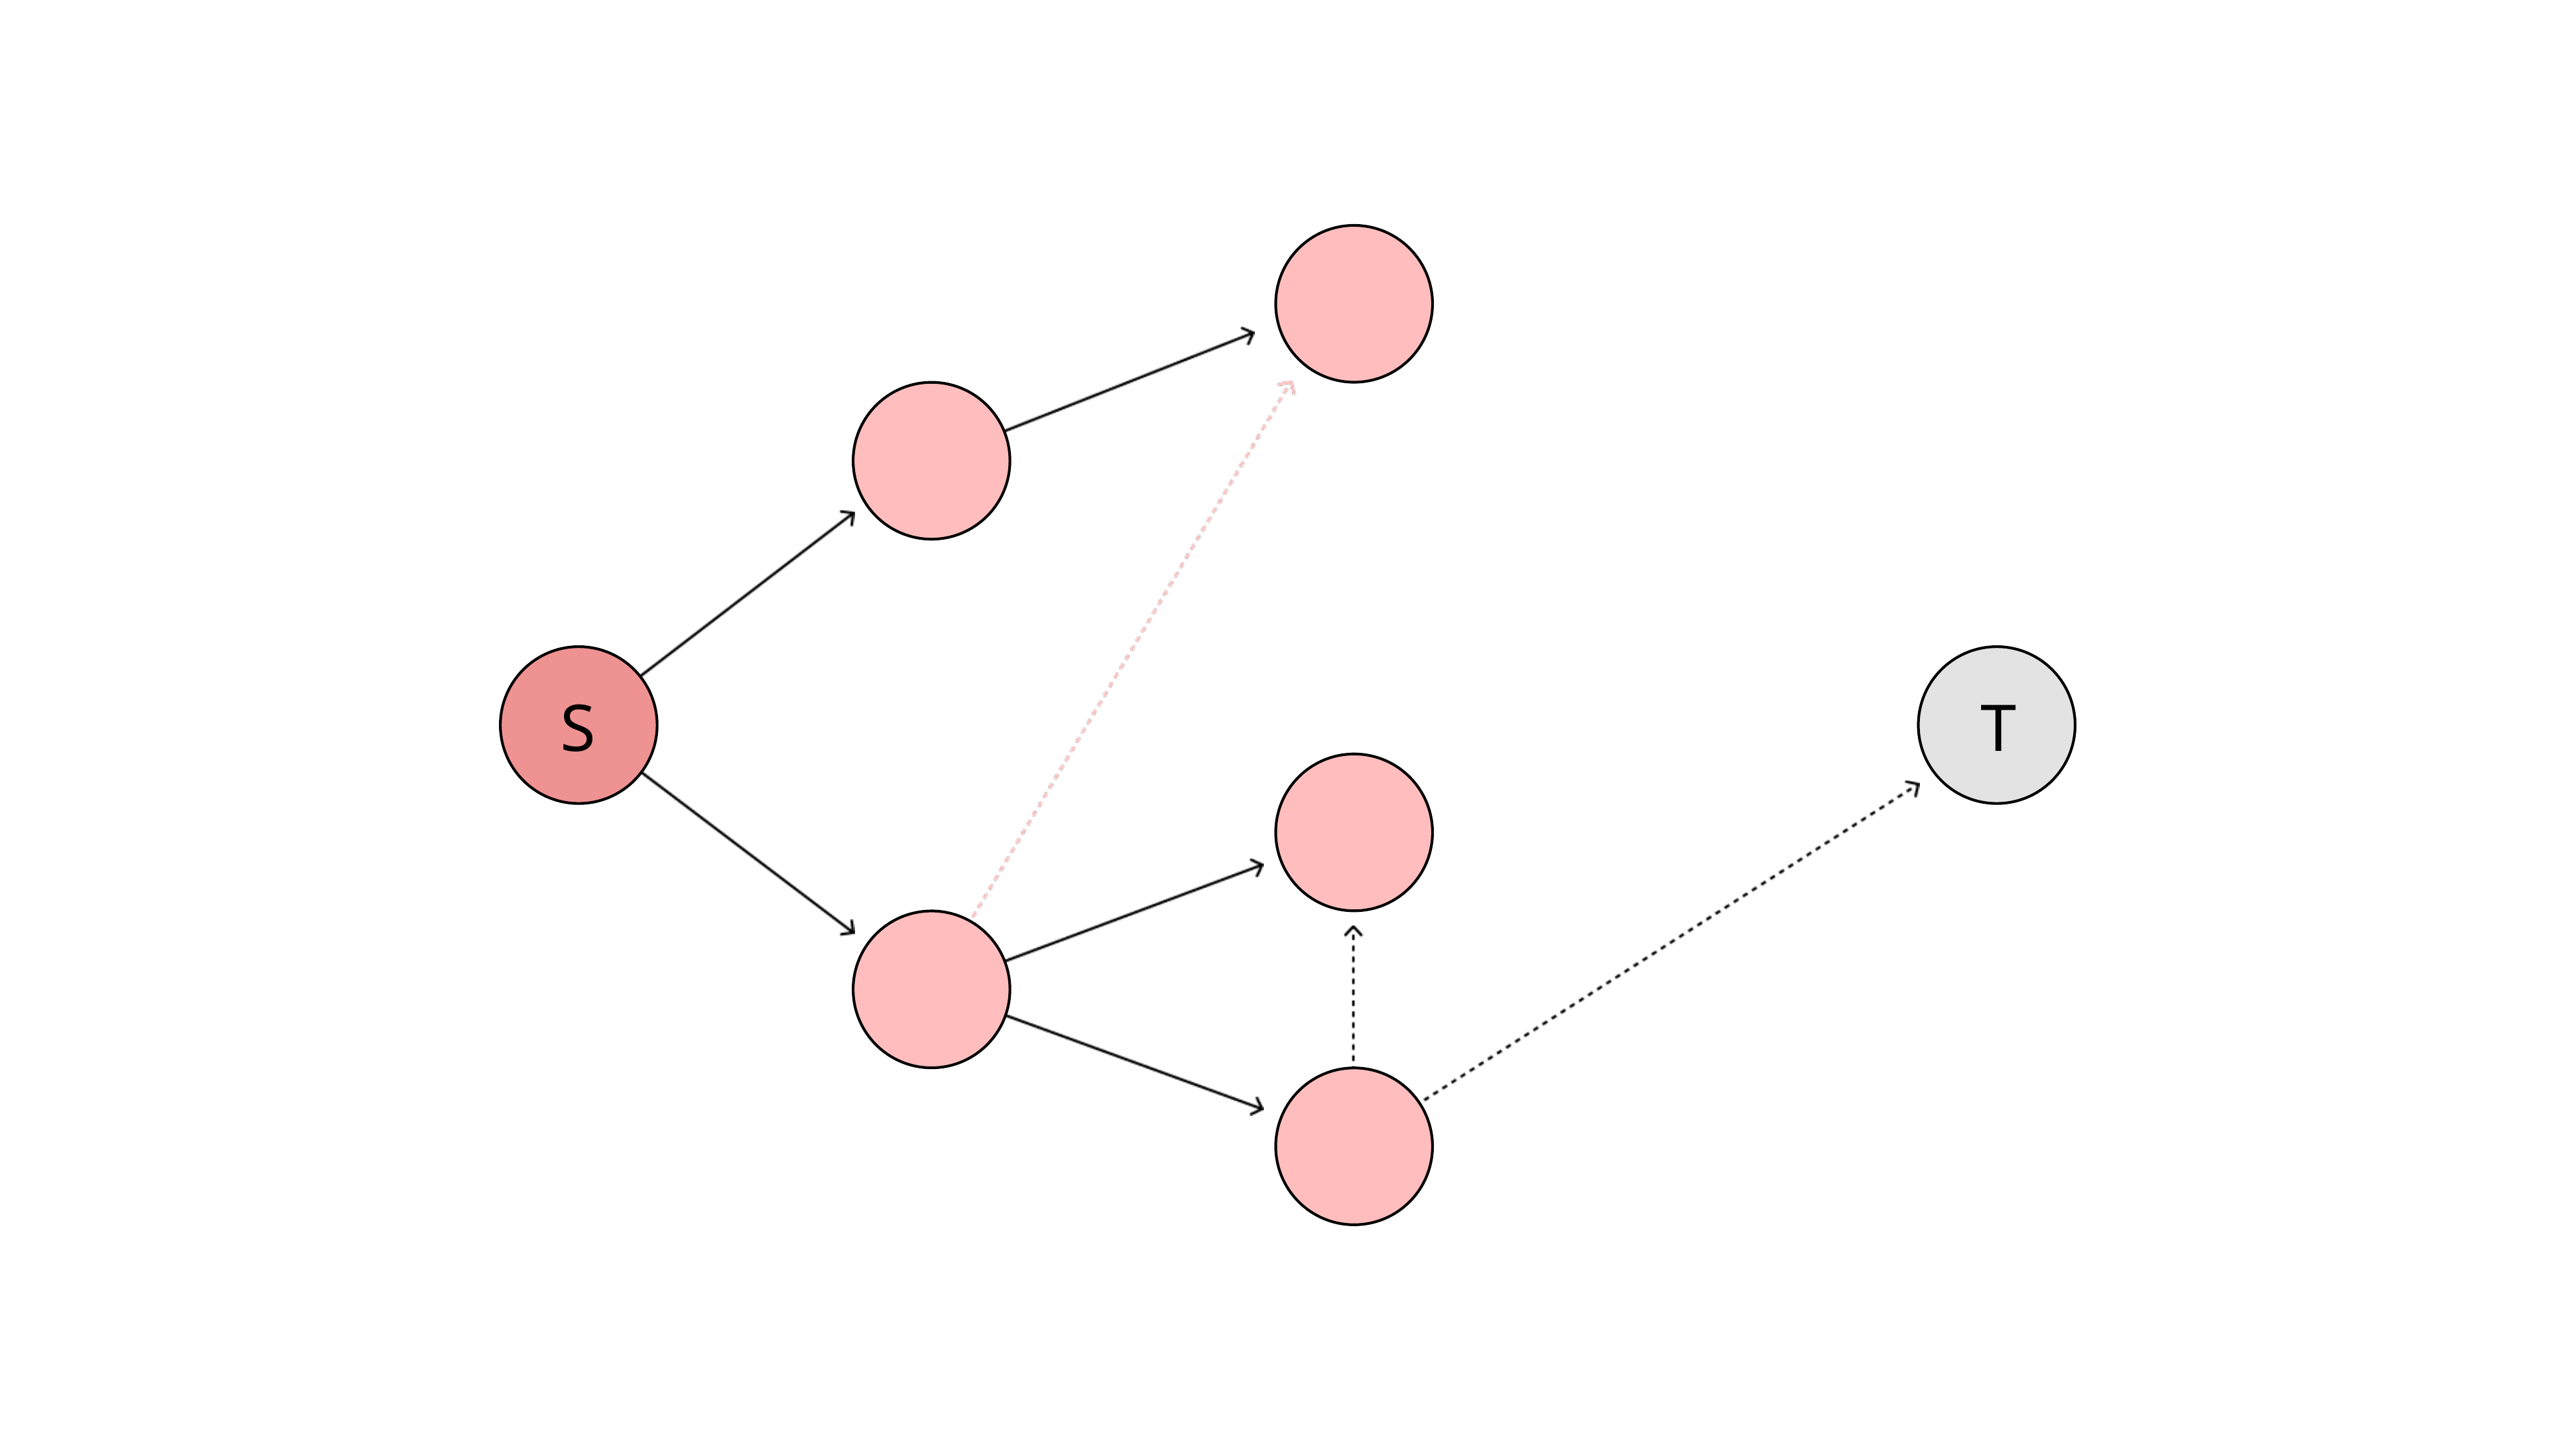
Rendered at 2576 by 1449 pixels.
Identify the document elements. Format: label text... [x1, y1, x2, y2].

text_box [853, 911, 930, 1068]
picture [1343, 781, 1920, 1147]
text_box [1275, 1068, 1433, 1225]
text_box S [560, 687, 577, 785]
picture [930, 327, 1297, 1116]
text_box T [1980, 687, 2035, 785]
text_box [1918, 647, 2076, 804]
picture [577, 509, 855, 937]
text_box [853, 382, 930, 540]
text_box [1275, 225, 1433, 383]
text_box [500, 647, 577, 804]
text_box [1297, 753, 1413, 911]
